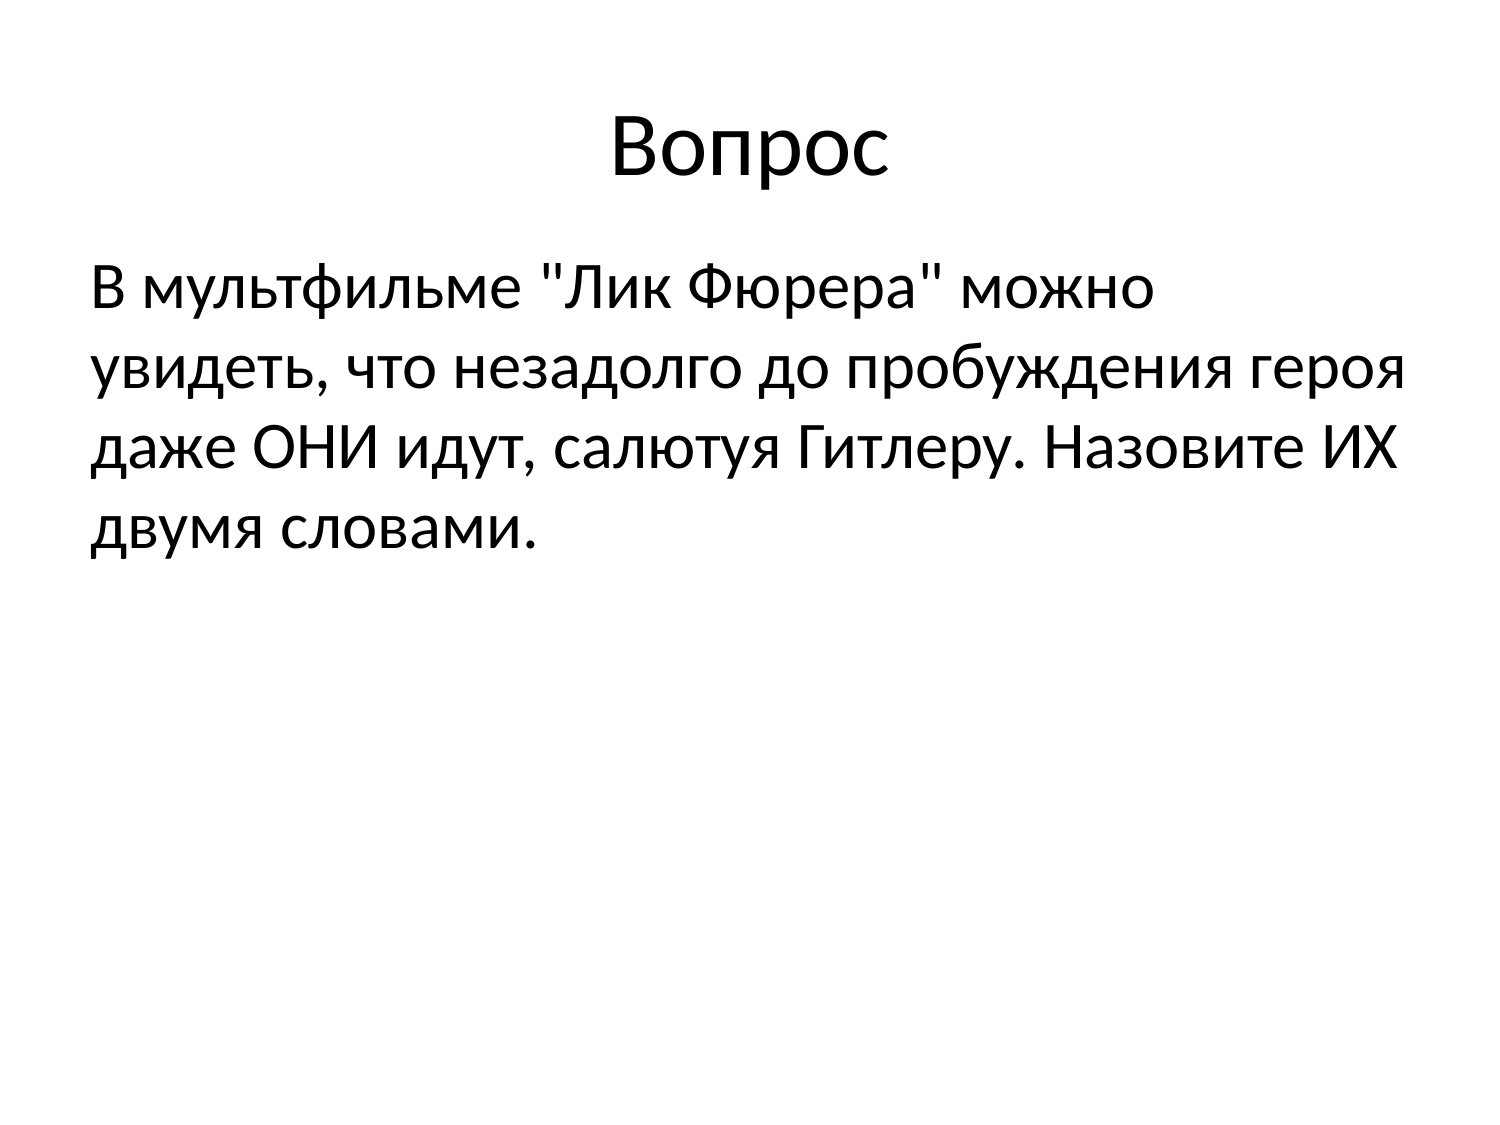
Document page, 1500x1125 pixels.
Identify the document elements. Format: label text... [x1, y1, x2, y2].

list В мультфильме "Лик Фюрера" можно увидеть, что незадолго до пробуждения героя даже ОНИ идут, салютуя Гитлеру. Назовите ИХ двумя словами. [75, 234, 1425, 1024]
title Вопрос [75, 45, 1425, 233]
